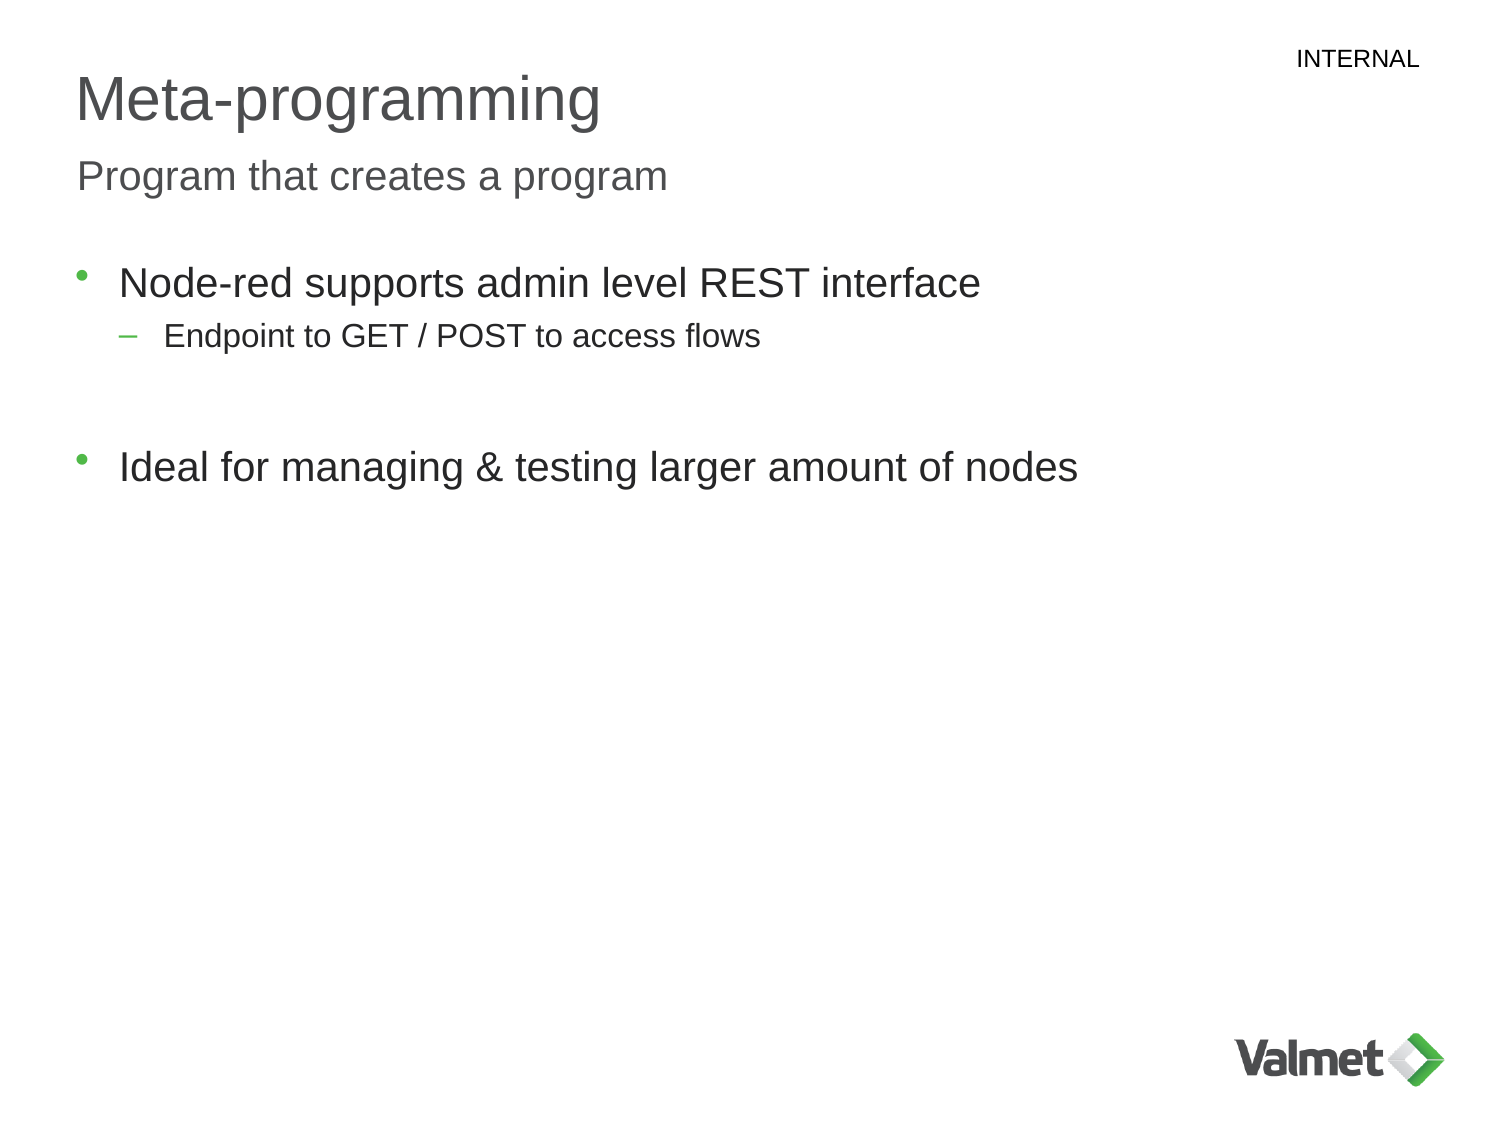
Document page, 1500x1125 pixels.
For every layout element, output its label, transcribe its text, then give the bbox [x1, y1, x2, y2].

title Meta-programming [75, 66, 1424, 149]
list Node-red supports admin level REST interface Endpoint to GET / POST to access flows Ideal for managing & testing larger amount of nodes [75, 255, 1424, 988]
list Program that creates a program [76, 149, 1424, 220]
picture [1234, 1023, 1447, 1094]
